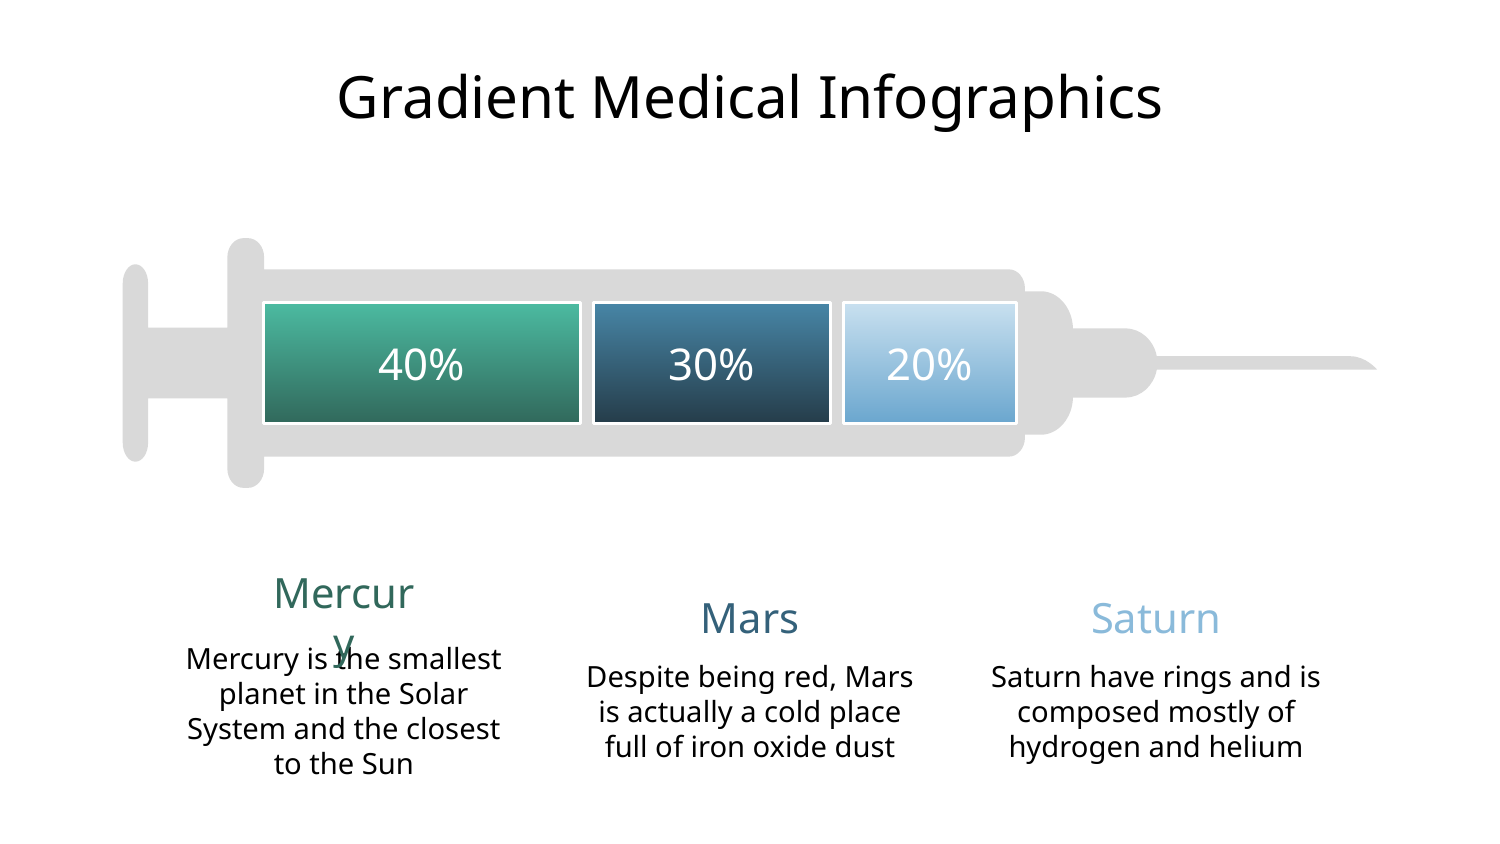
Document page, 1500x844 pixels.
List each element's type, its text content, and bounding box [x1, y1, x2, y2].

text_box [560, 591, 940, 777]
text_box 30% [593, 302, 831, 424]
text_box 40% [263, 302, 581, 424]
text_box [122, 238, 1378, 488]
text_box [966, 591, 1346, 777]
title Gradient Medical Infographics [309, 67, 1191, 124]
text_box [154, 591, 534, 777]
text_box 20% [843, 302, 1017, 424]
